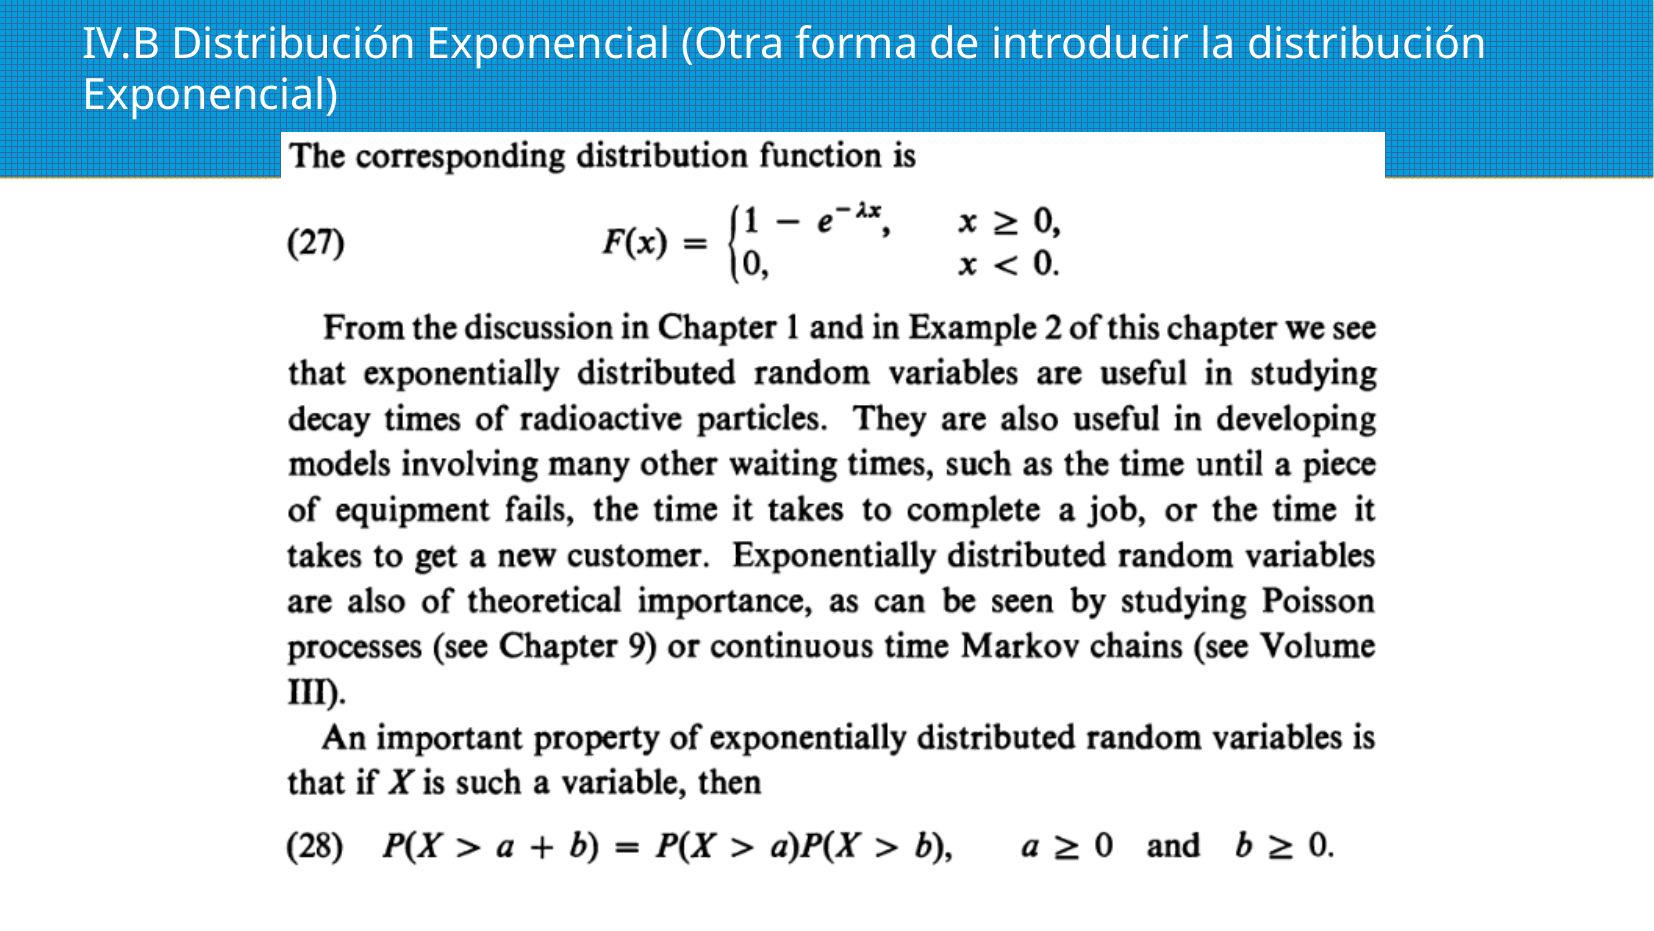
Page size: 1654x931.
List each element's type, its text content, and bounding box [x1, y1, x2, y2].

text_box IV.B Distribución Exponencial (Otra forma de introducir la distribución Exponencial) [82, 14, 1571, 171]
picture [0, 133, 1654, 931]
